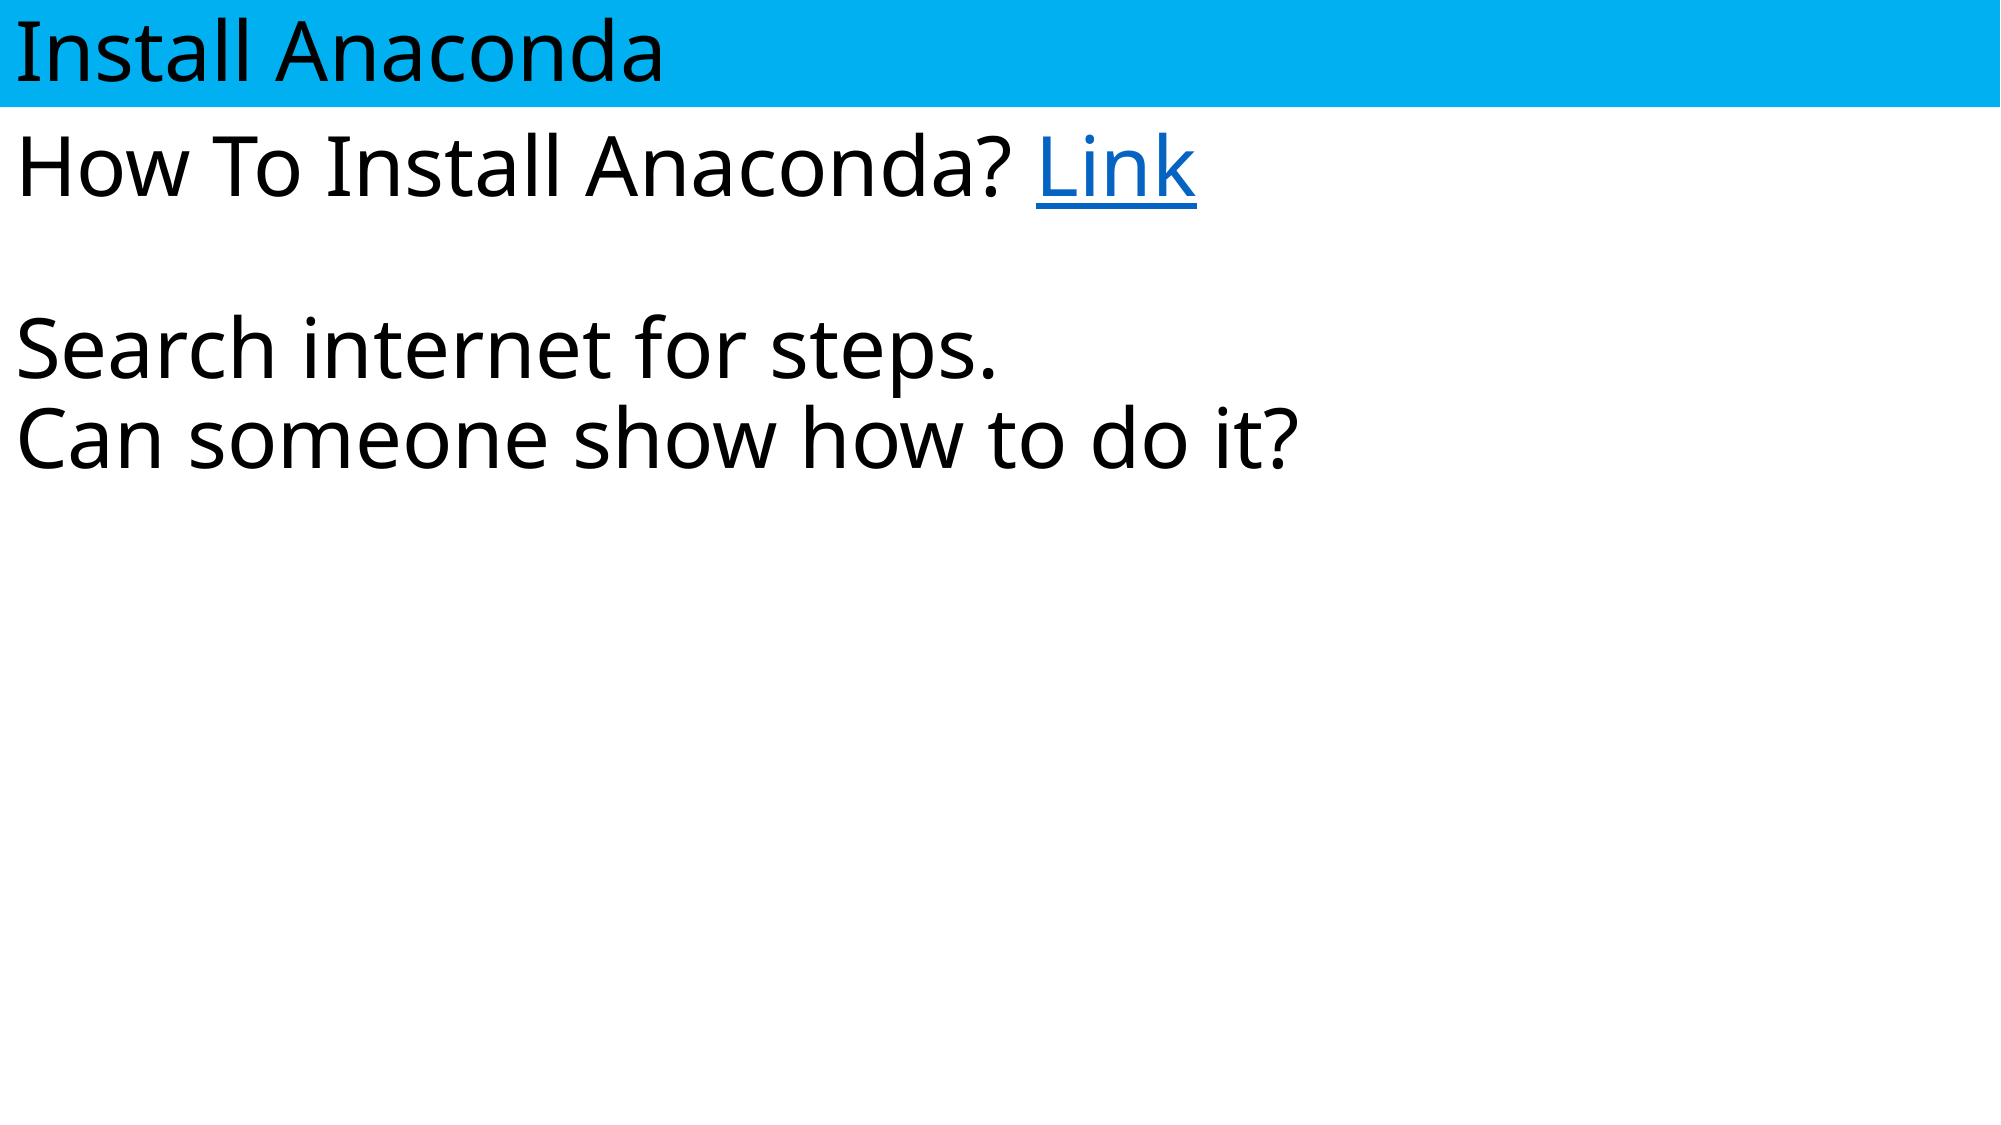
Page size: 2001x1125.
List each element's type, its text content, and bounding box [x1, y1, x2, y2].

text_box Install Anaconda [0, 0, 2000, 108]
title How To Install Anaconda? Link Search internet for steps. Can someone show how to do it? [0, 108, 2000, 1125]
